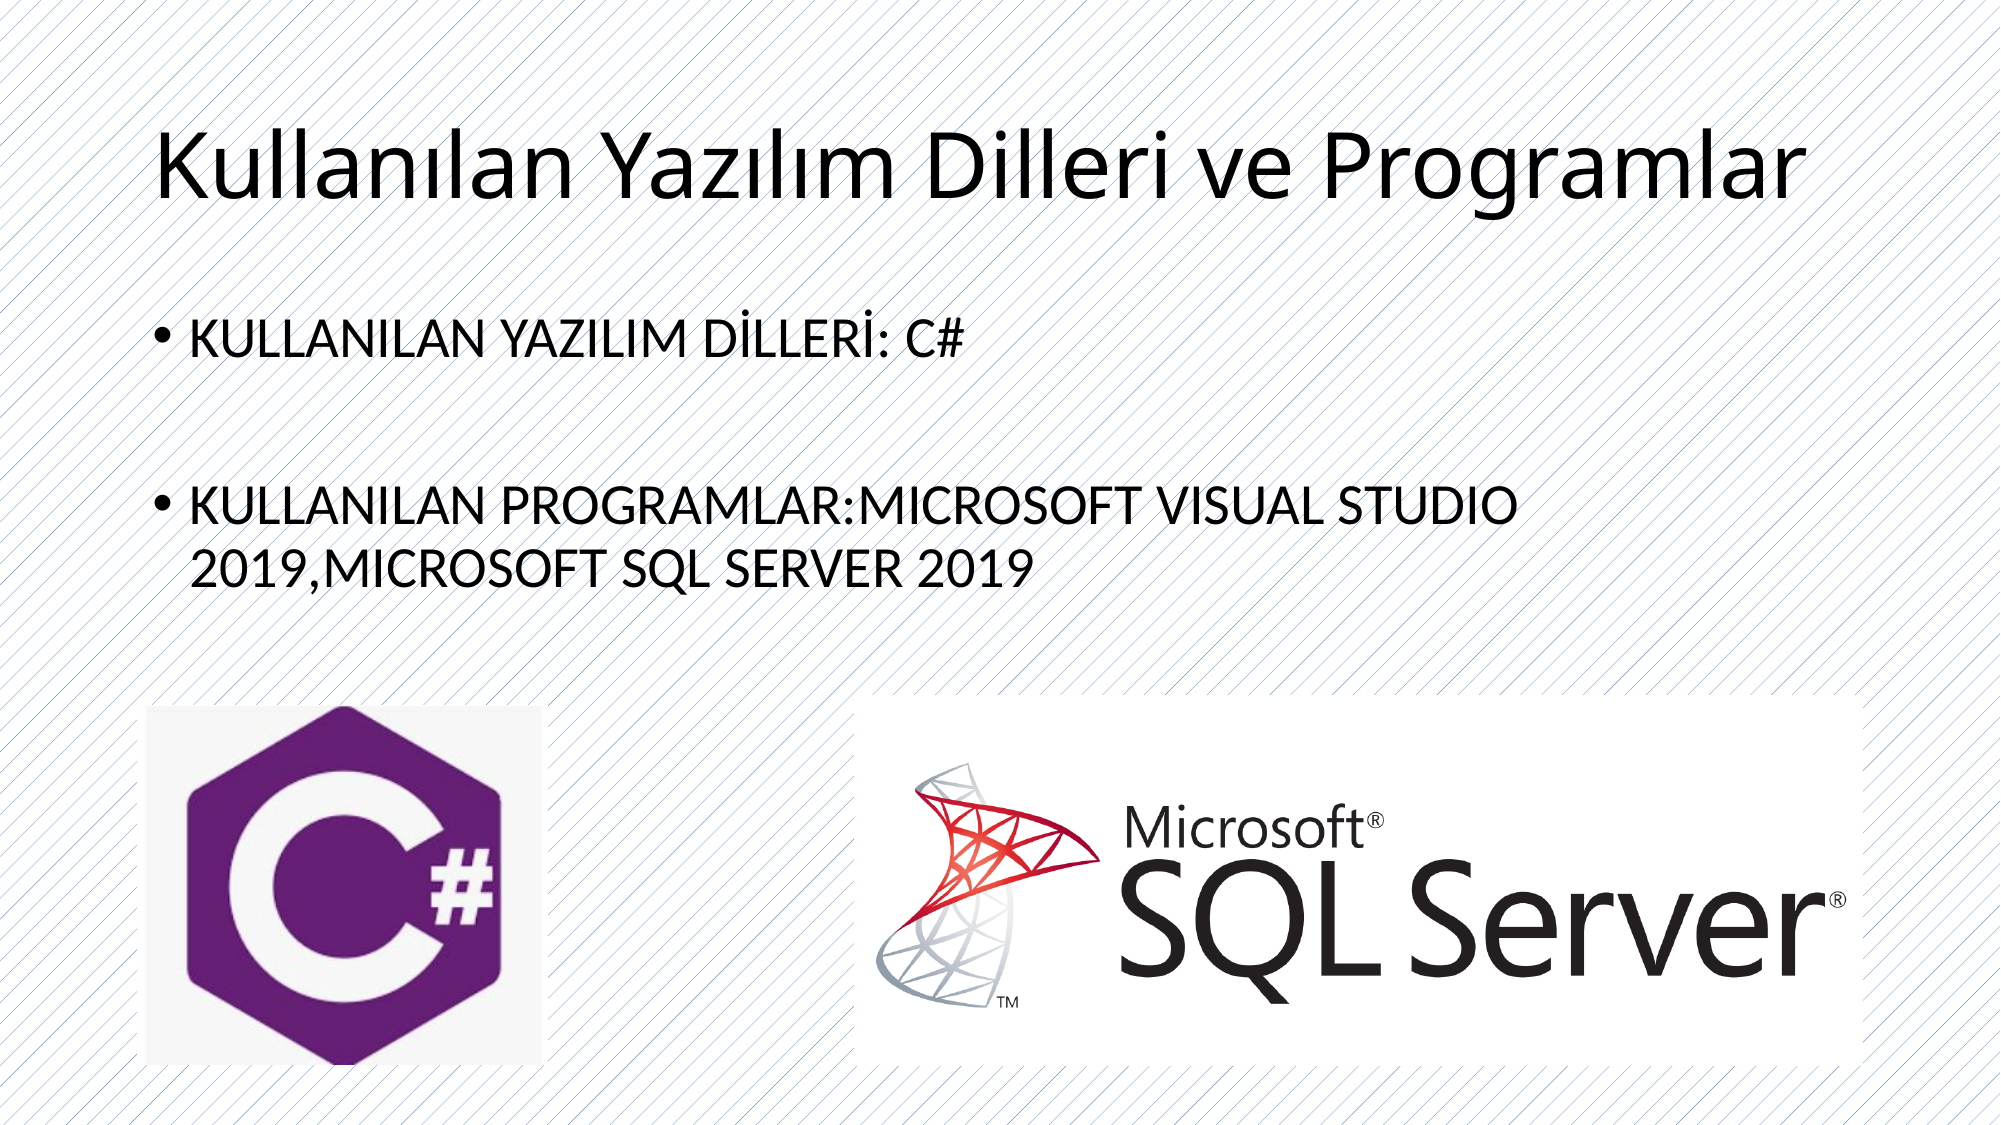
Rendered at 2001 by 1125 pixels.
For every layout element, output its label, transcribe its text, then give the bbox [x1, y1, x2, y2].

picture [854, 695, 1863, 1066]
picture [137, 705, 548, 1066]
list KULLANILAN YAZILIM DİLLERİ: C# KULLANILAN PROGRAMLAR:MICROSOFT VISUAL STUDIO 2019,MICROSOFT SQL SERVER 2019 [137, 299, 1863, 1014]
title Kullanılan Yazılım Dilleri ve Programlar [137, 59, 1863, 278]
